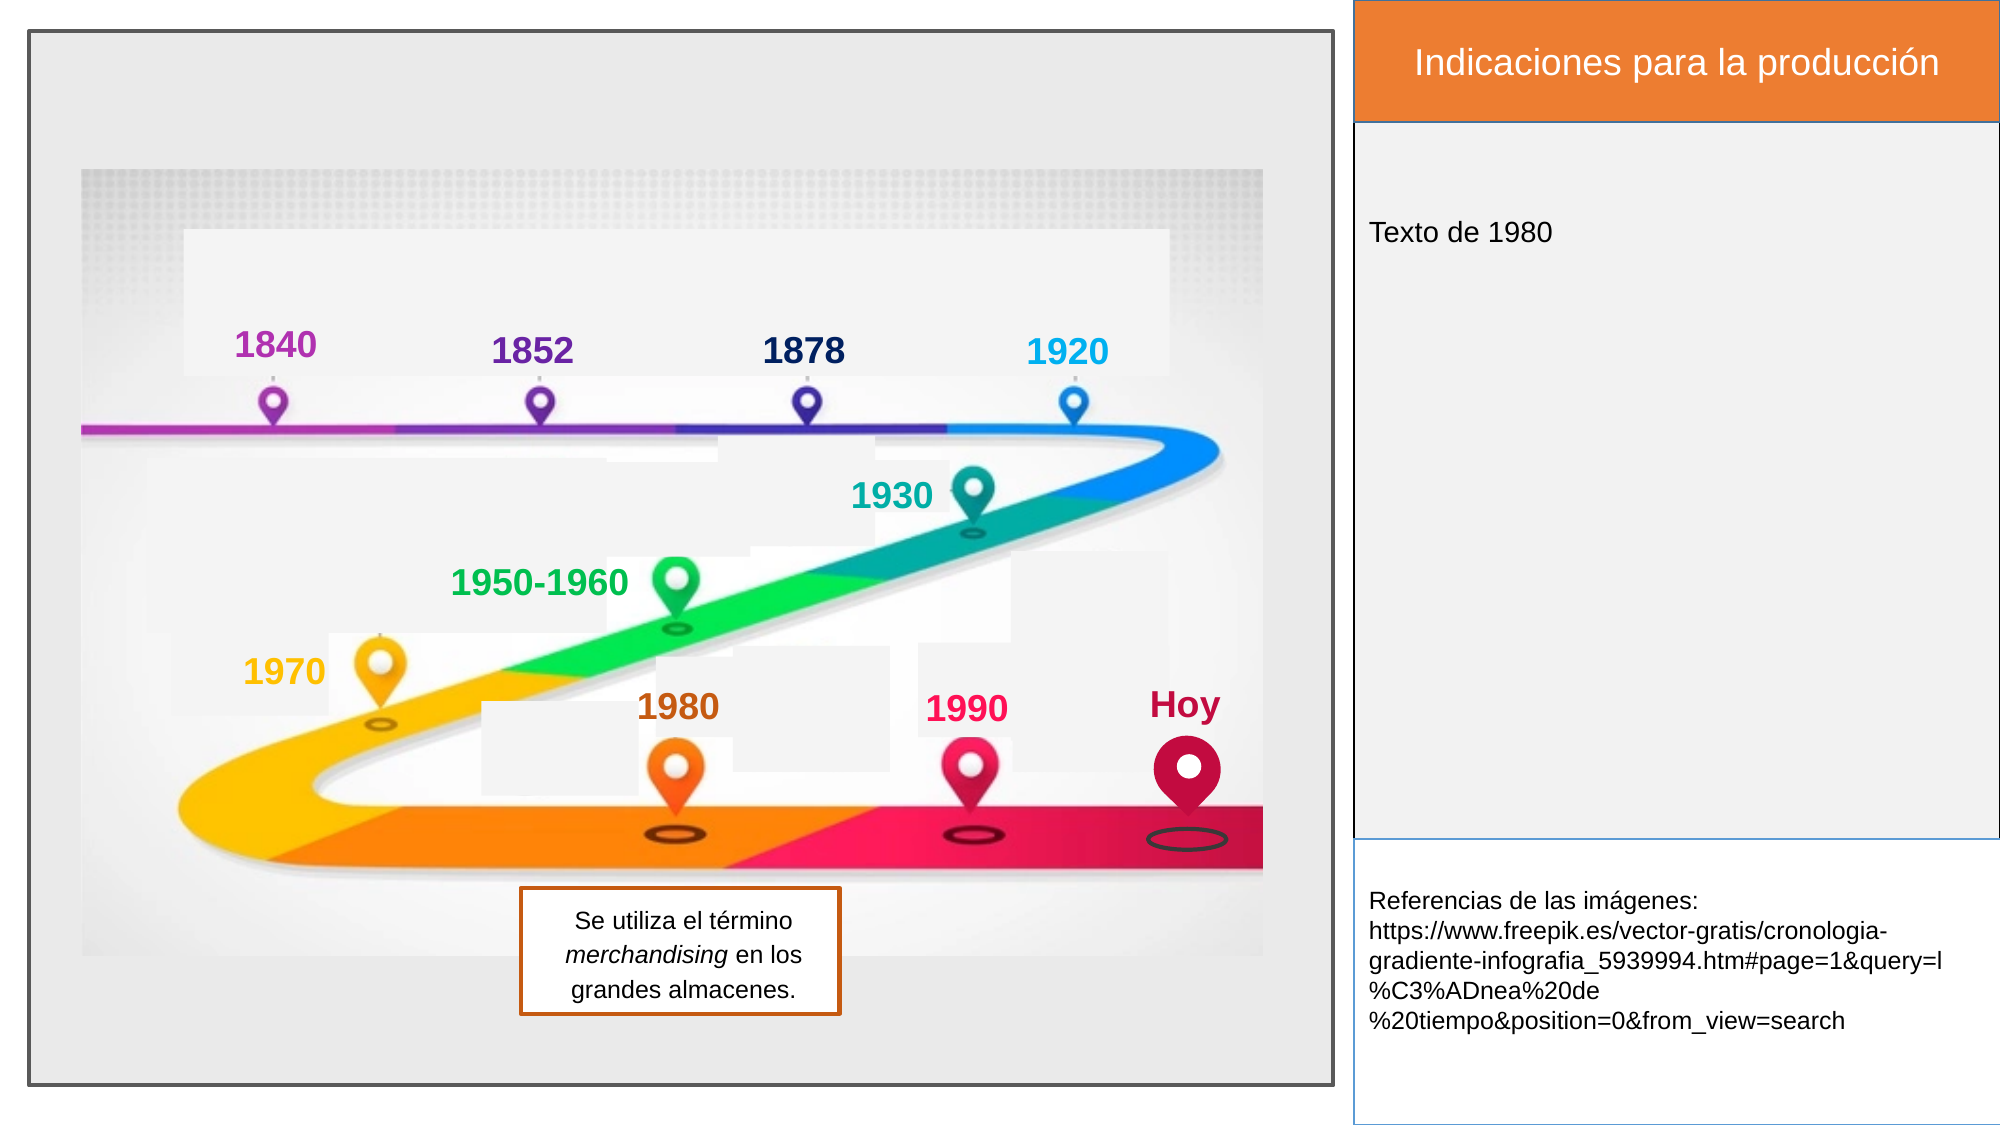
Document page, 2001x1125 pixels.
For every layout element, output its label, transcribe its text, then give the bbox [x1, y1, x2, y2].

text_box [1353, 701, 2000, 839]
text_box [1353, 122, 2000, 206]
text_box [81, 168, 1263, 957]
text_box Se utiliza el término merchandising en los grandes almacenes. [532, 964, 822, 1011]
text_box Indicaciones para la producción [1353, 0, 2000, 122]
text_box Referencias de las imágenes: https://www.freepik.es/vector-gratis/cronologia-gradiente-infografia_5939994.htm#page=1&query=l%C3%ADnea%20de%20tiempo&position=0&from_view=search [1353, 839, 2000, 1125]
text_box [29, 31, 1334, 1086]
text_box Texto de 1980 [1353, 206, 2000, 701]
text_box [520, 964, 840, 1014]
